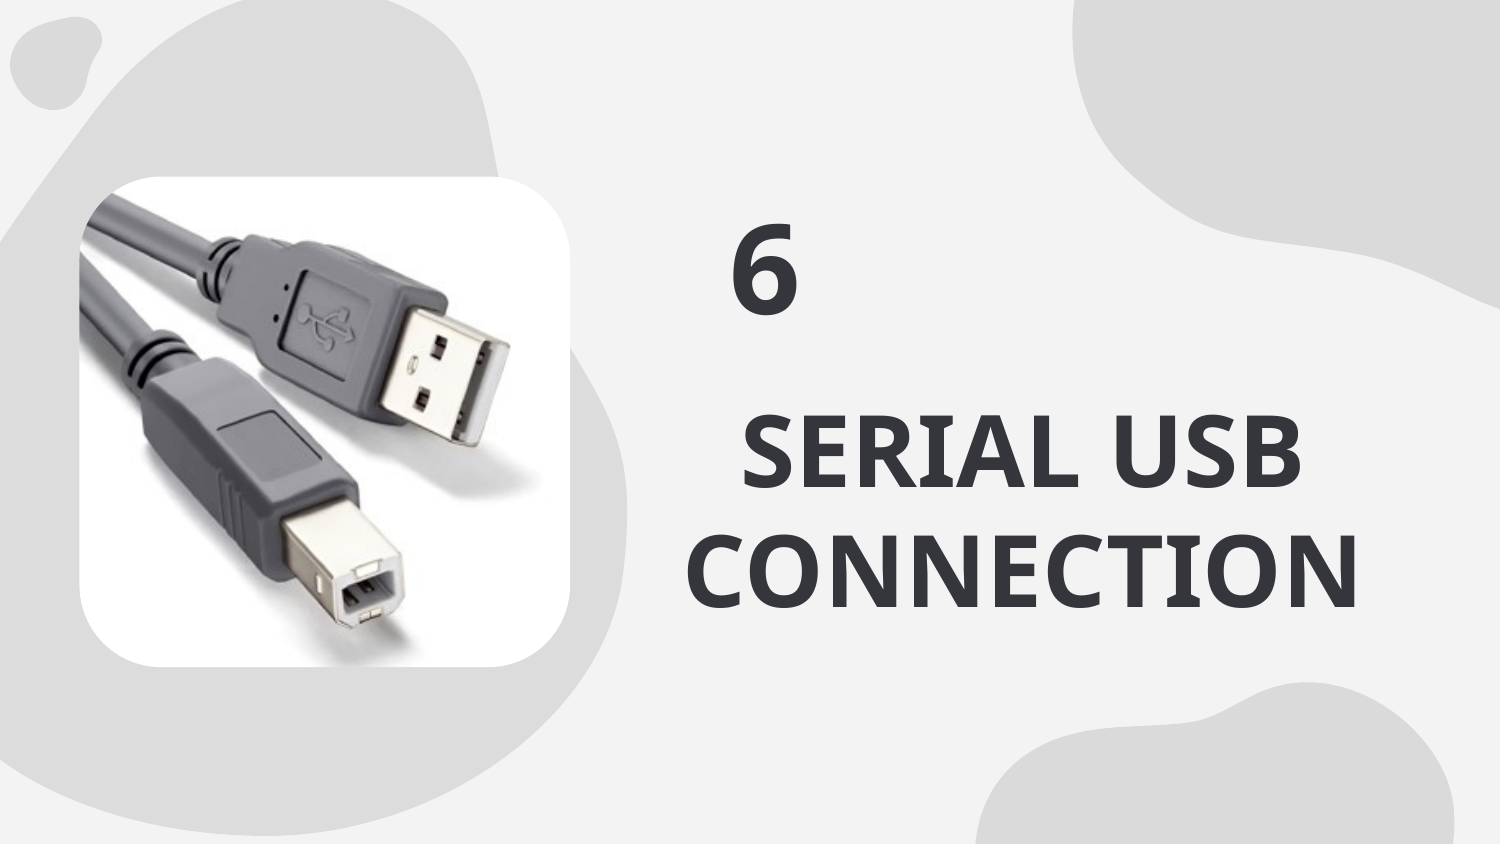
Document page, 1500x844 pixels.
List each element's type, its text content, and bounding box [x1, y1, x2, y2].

title SERIAL USB CONNECTION [663, 372, 1383, 622]
text_box [0, 0, 628, 836]
title 6 [663, 216, 867, 355]
picture [79, 176, 571, 668]
